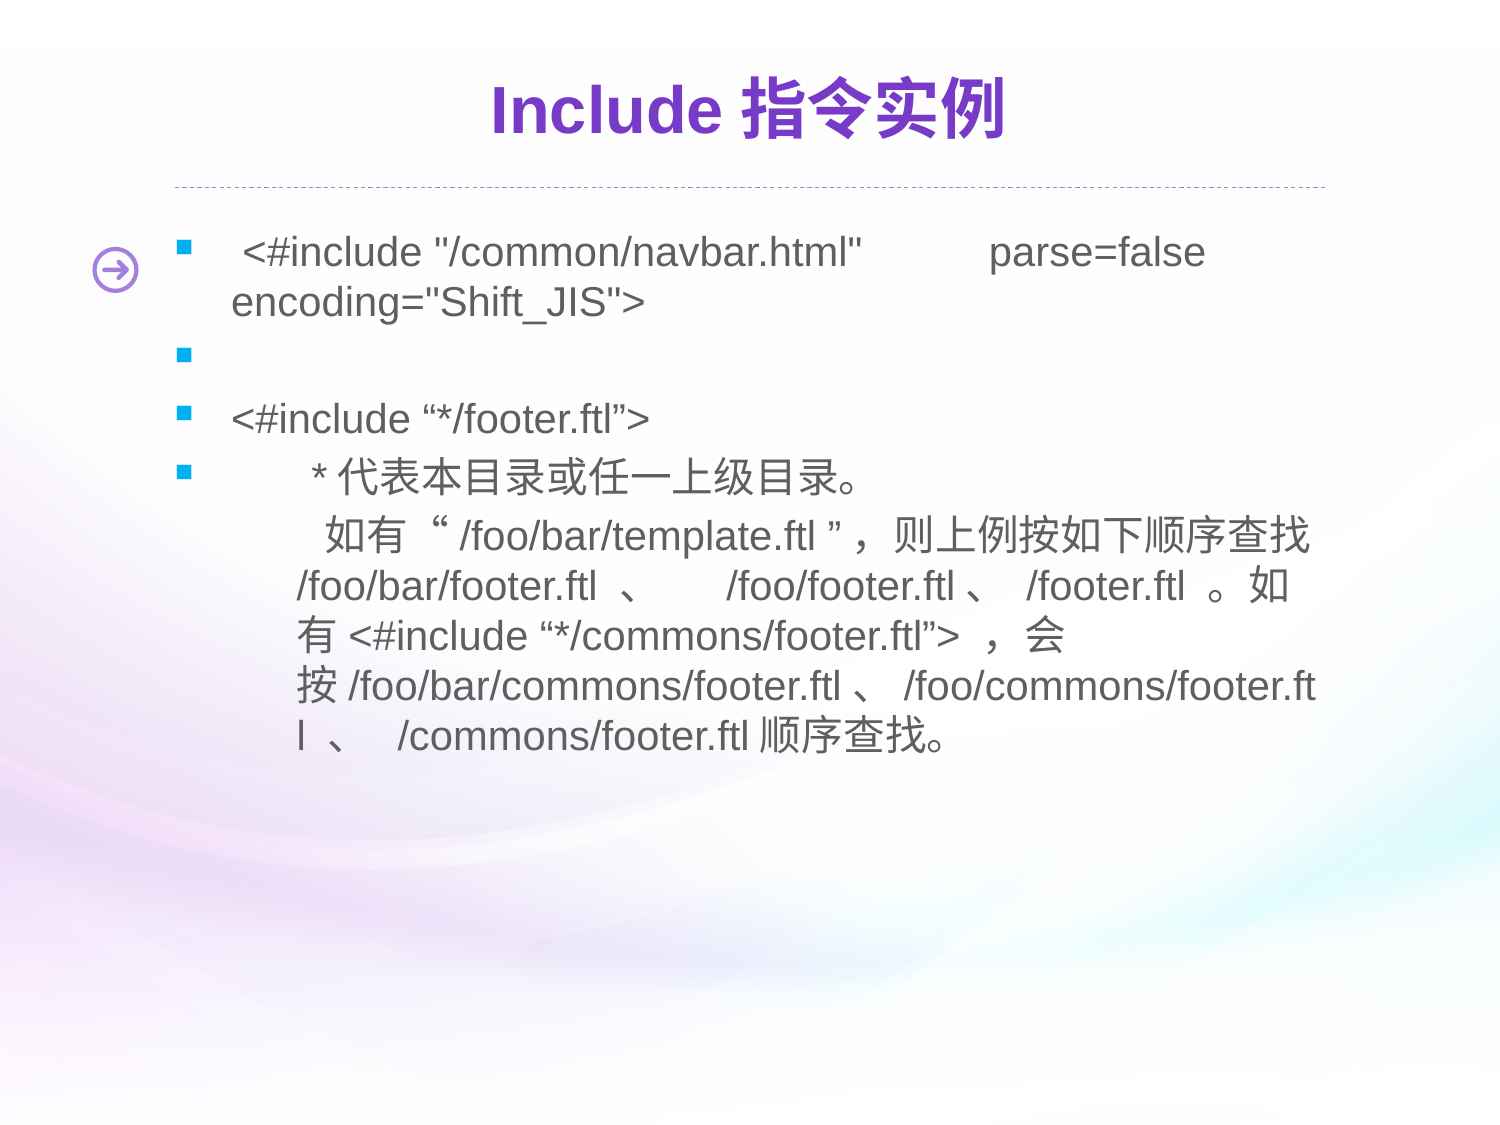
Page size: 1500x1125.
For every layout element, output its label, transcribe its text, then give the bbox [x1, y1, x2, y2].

text_box [91, 245, 140, 295]
title Include指令实例 [174, 58, 1324, 155]
list <#include "/common/navbar.html" parse=false encoding="Shift_JIS"> <#include “*/footer.ftl”> *代表本目录或任一上级目录。 如有“/foo/bar/template.ftl ”，则上例按如下顺序查找/foo/bar/footer.ftl 、 /foo/footer.ftl、 /footer.ftl 。如有<#include “*/commons/footer.ftl”> ，会 按/foo/bar/commons/footer.ftl、/foo/commons/footer.ftl 、 /commons/footer.ftl顺序查找。 [174, 224, 1324, 1052]
